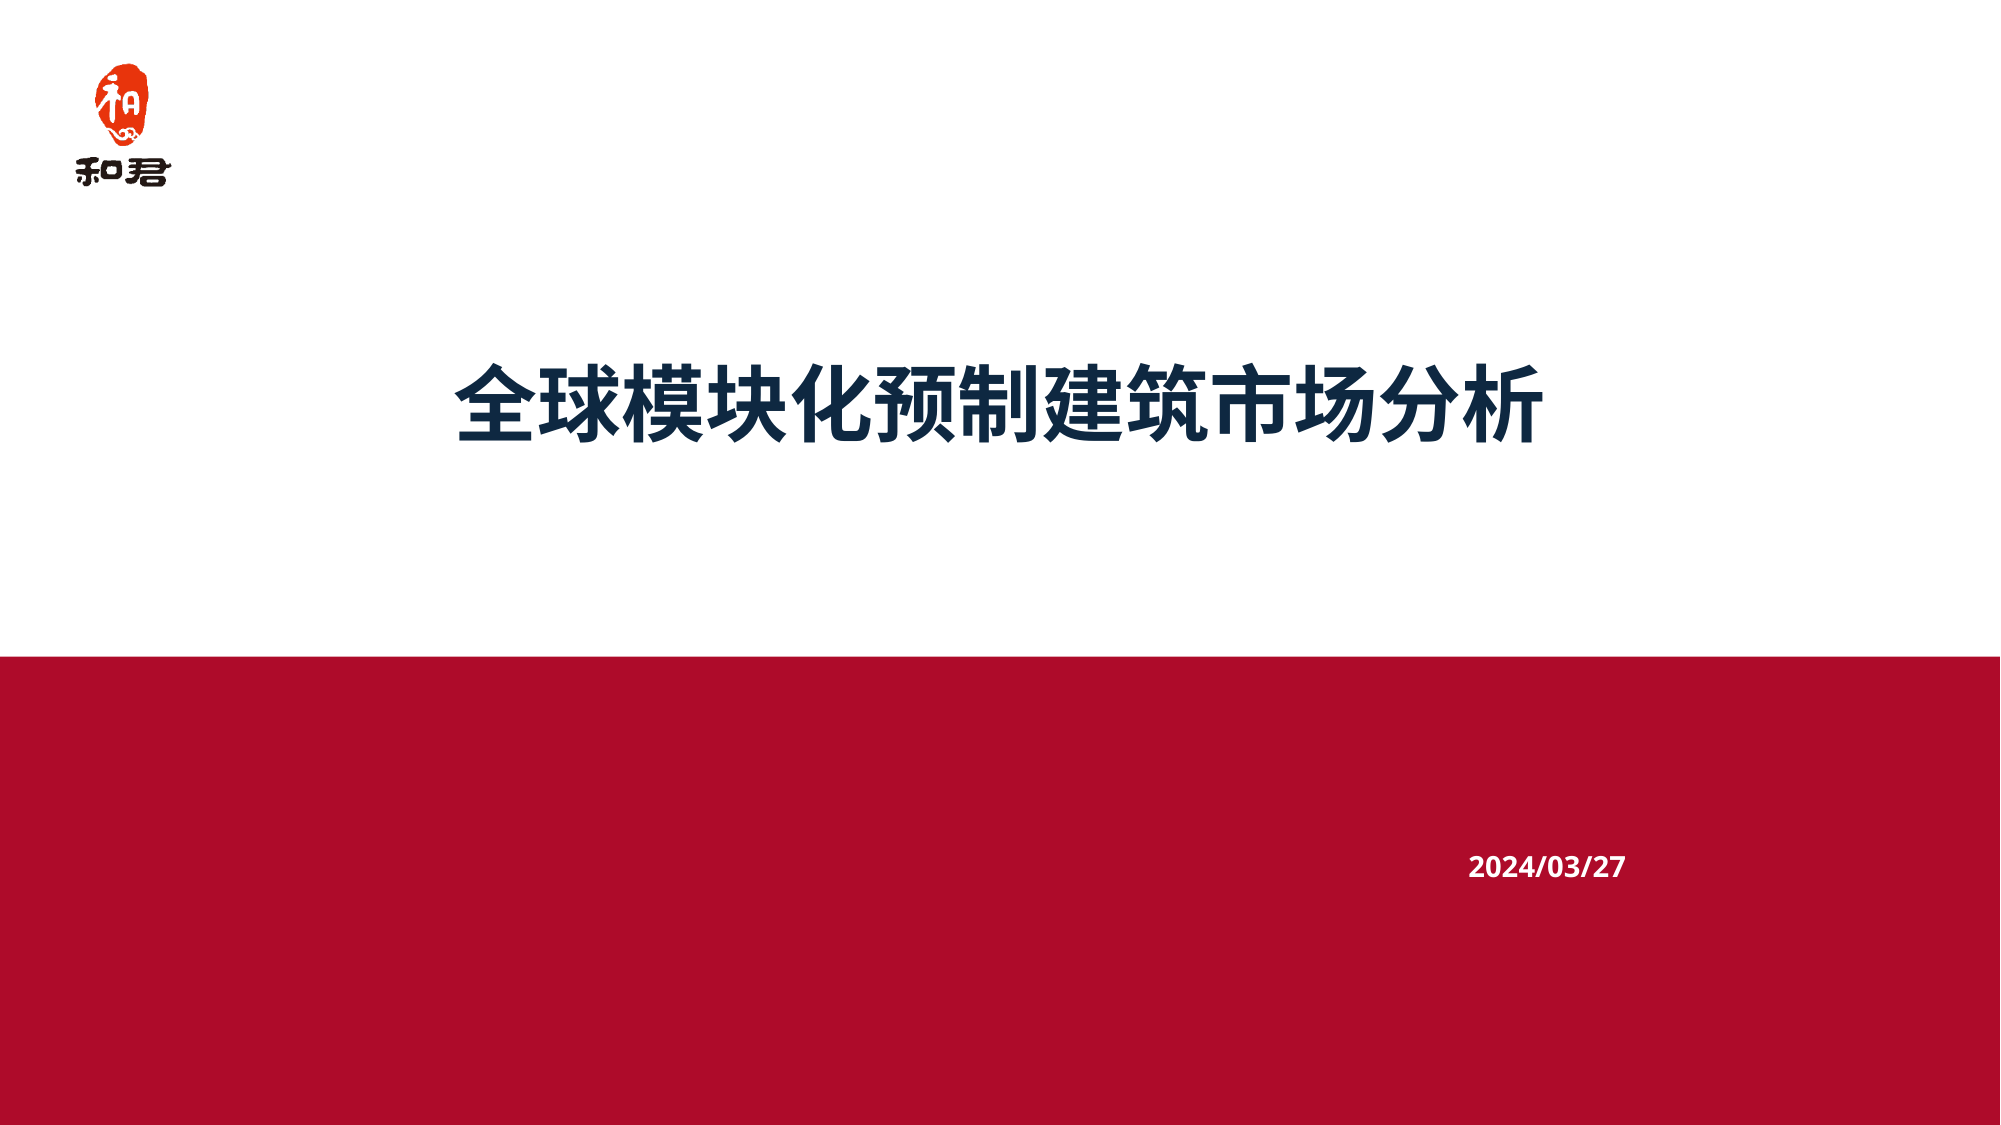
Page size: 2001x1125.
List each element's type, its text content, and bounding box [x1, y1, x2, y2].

list 2024/03/27 [358, 822, 1642, 915]
picture [0, 37, 284, 221]
list 全球模块化预制建筑市场分析 [358, 253, 1642, 519]
